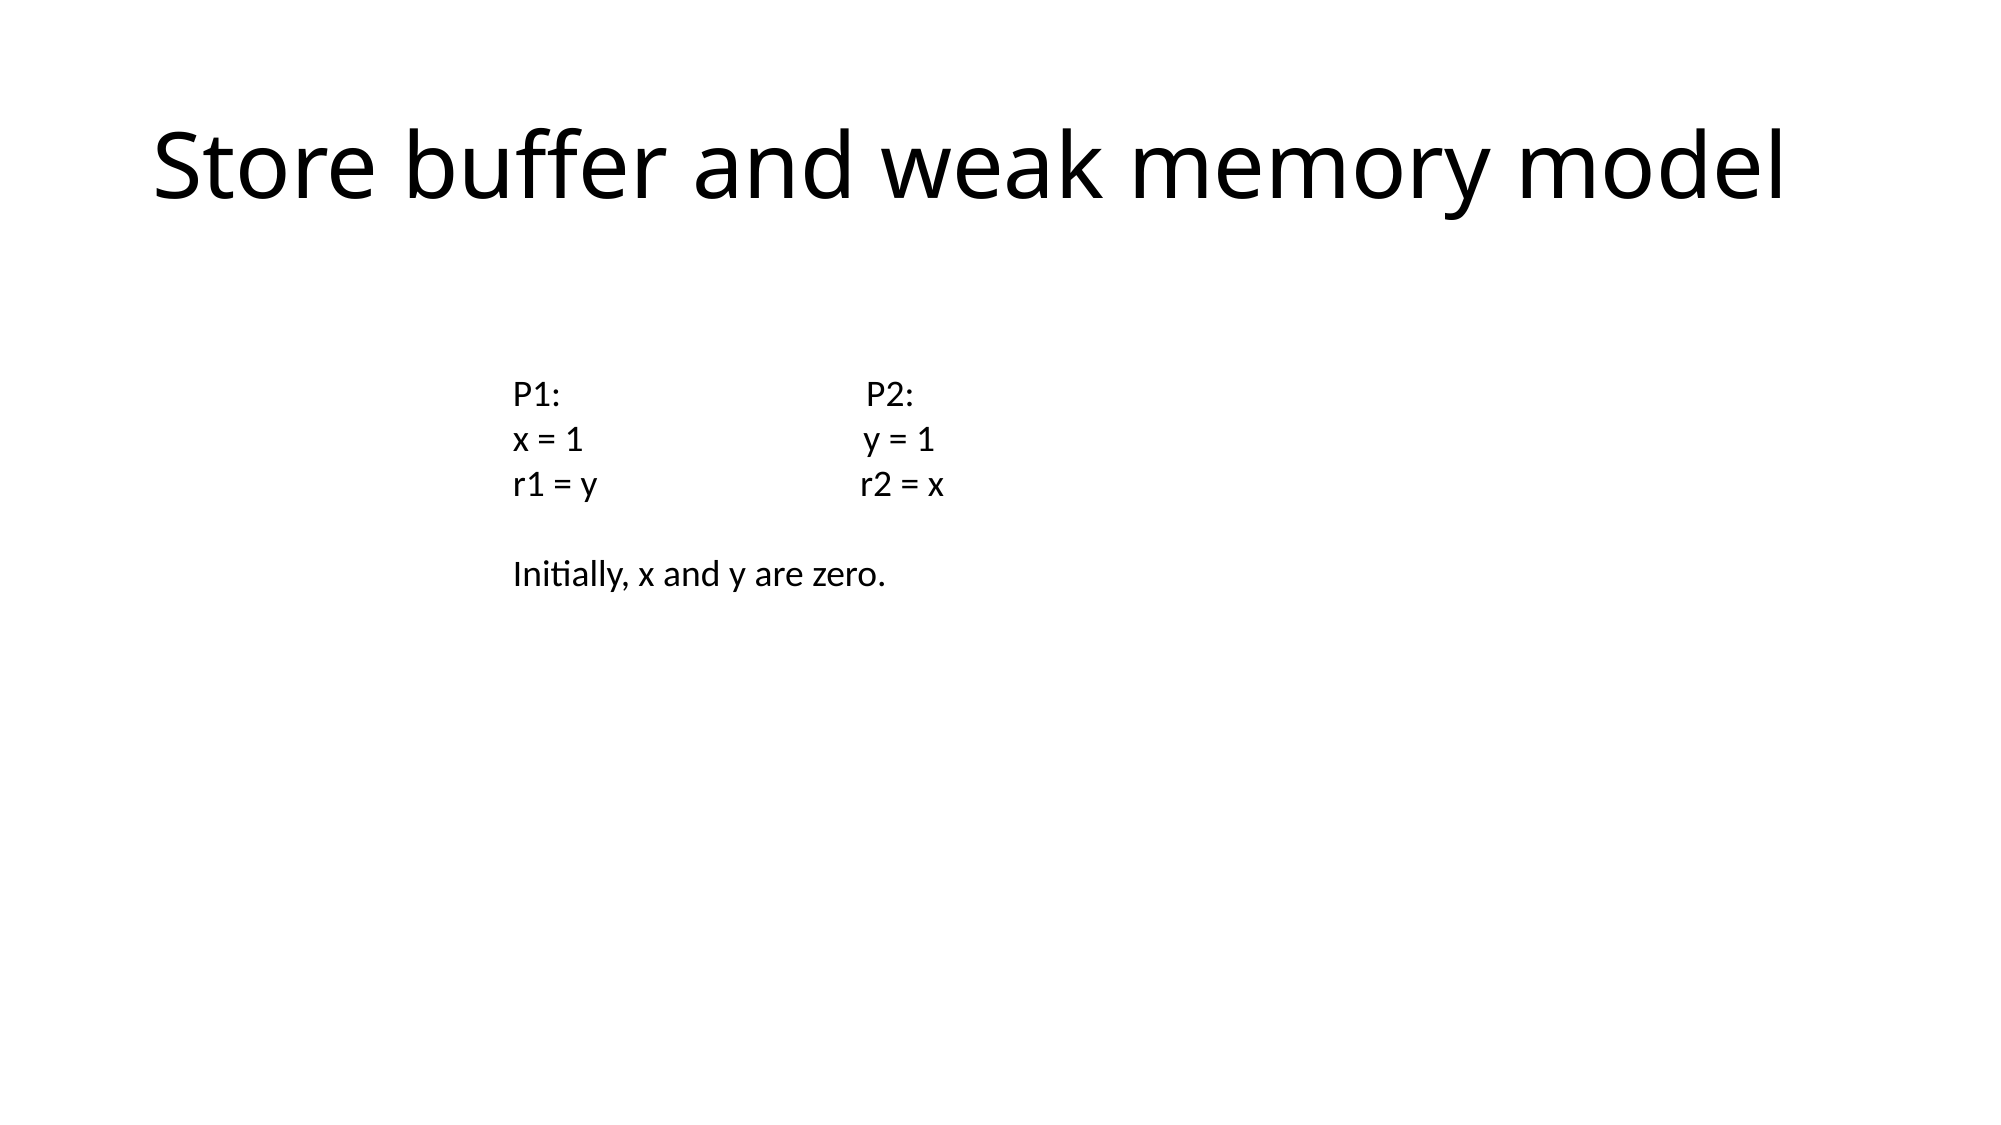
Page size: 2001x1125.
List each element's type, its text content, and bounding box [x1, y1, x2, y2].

text_box P1: P2: x = 1 y = 1 r1 = y r2 = x Initially, x and y are zero. [498, 361, 1249, 602]
title Store buffer and weak memory model [137, 59, 1863, 278]
